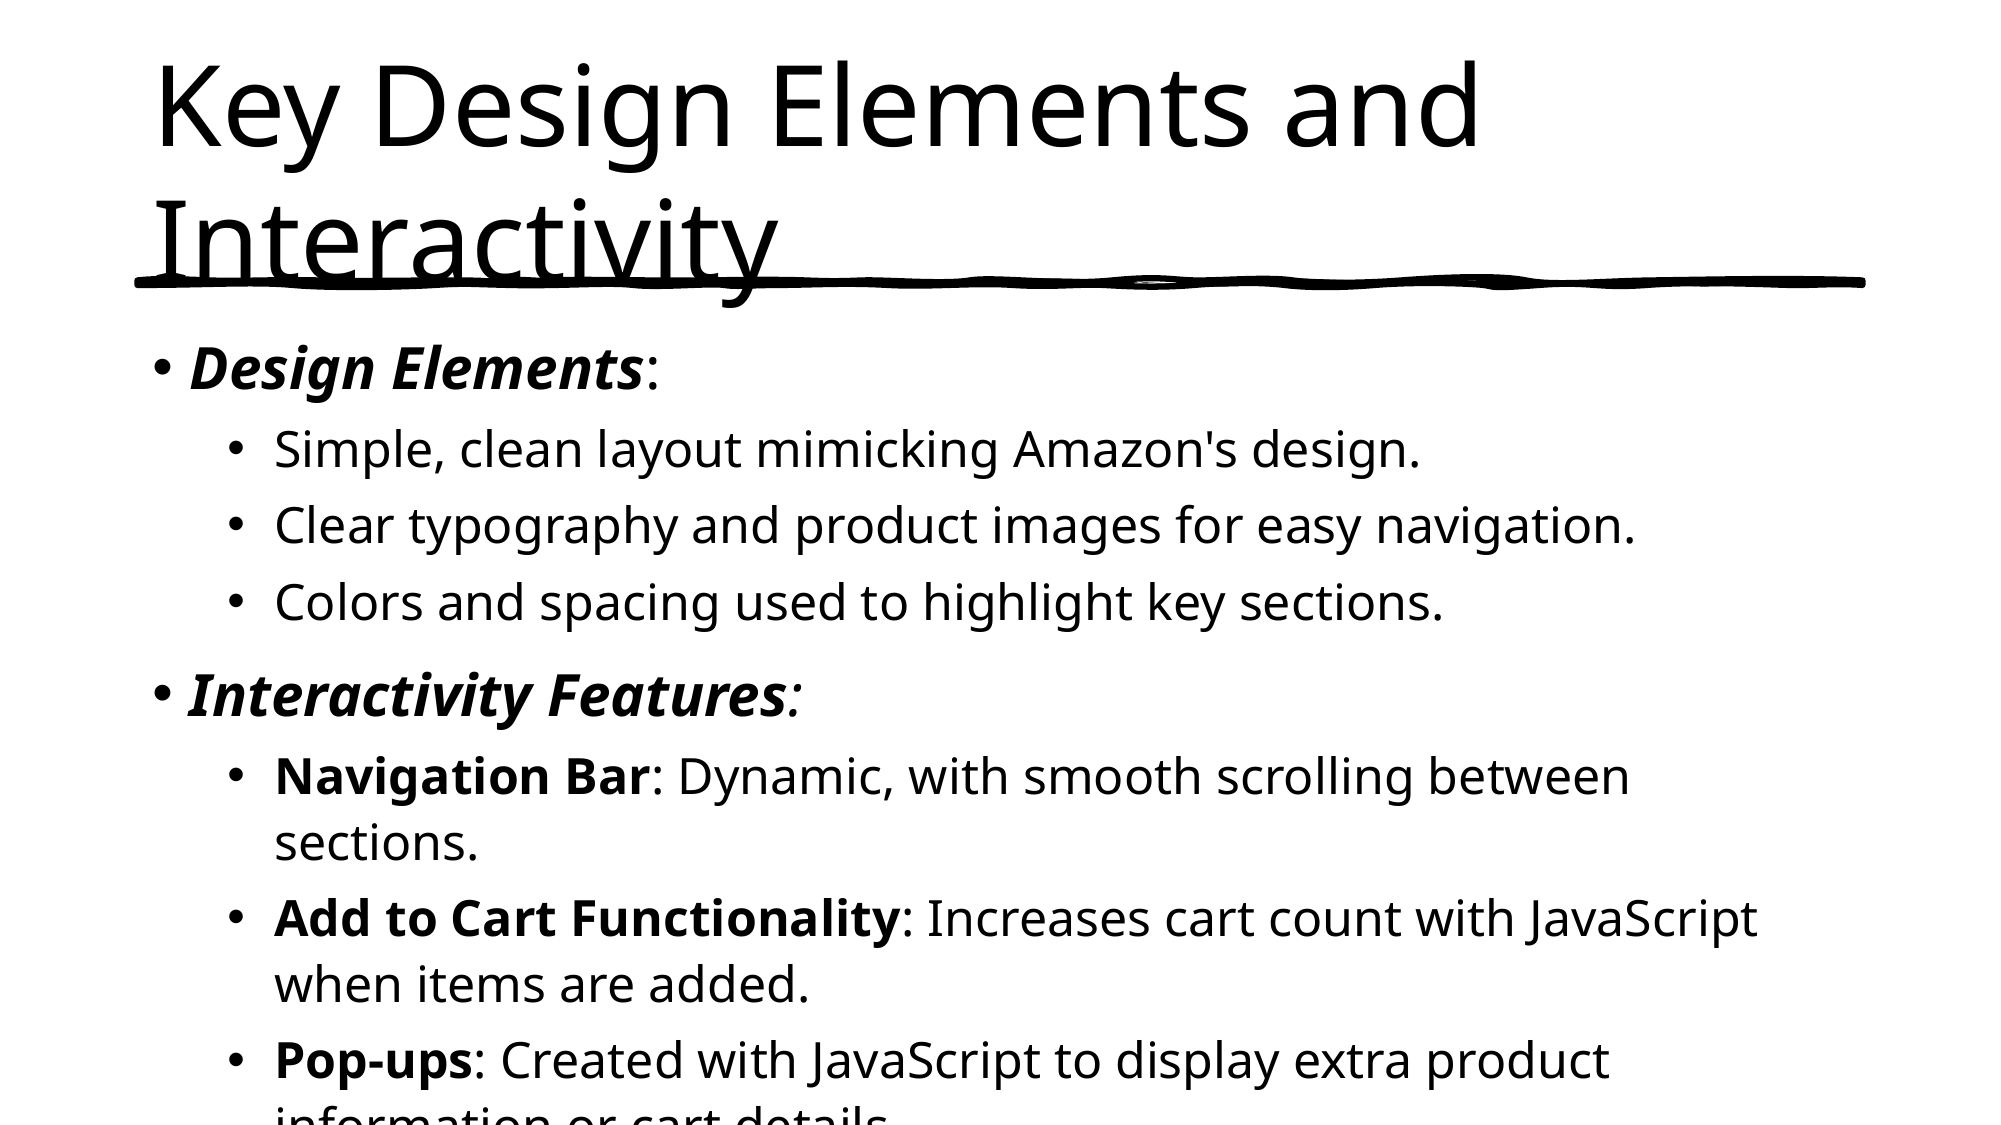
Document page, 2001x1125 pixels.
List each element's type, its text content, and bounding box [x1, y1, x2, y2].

title Key Design Elements and Interactivity [137, 59, 1863, 278]
list Design Elements: Simple, clean layout mimicking Amazon's design. Clear typography and product images for easy navigation. Colors and spacing used to highlight key sections. Interactivity Features: Navigation Bar: Dynamic, with smooth scrolling between sections. Add to Cart Functionality: Increases cart count with JavaScript when items are added. Pop-ups: Created with JavaScript to display extra product information or cart details. [137, 316, 1863, 1014]
